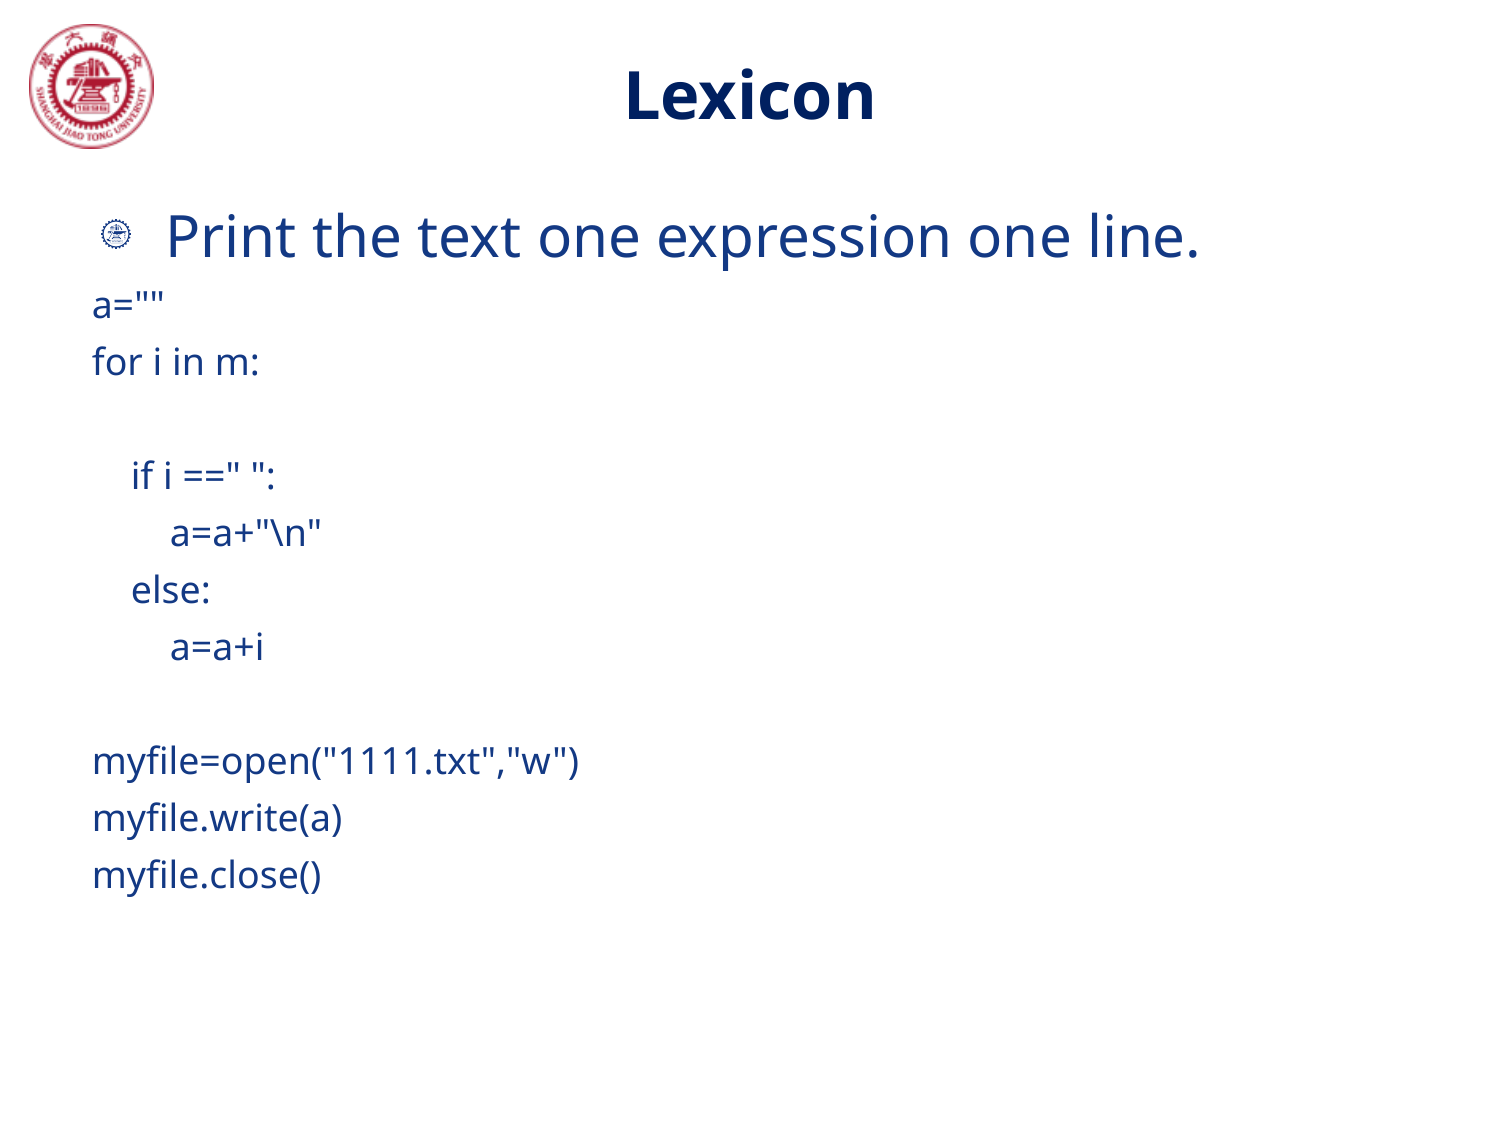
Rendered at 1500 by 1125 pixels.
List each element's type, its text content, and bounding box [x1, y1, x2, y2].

picture [91, 209, 141, 259]
picture [29, 24, 154, 149]
list Print the text one expression one line. a="" for i in m: if i ==" ": a=a+"\n" else: a=a+i myfile=open("1111.txt","w") myfile.write(a) myfile.close() [76, 184, 1427, 1016]
title Lexicon [75, 45, 1425, 233]
